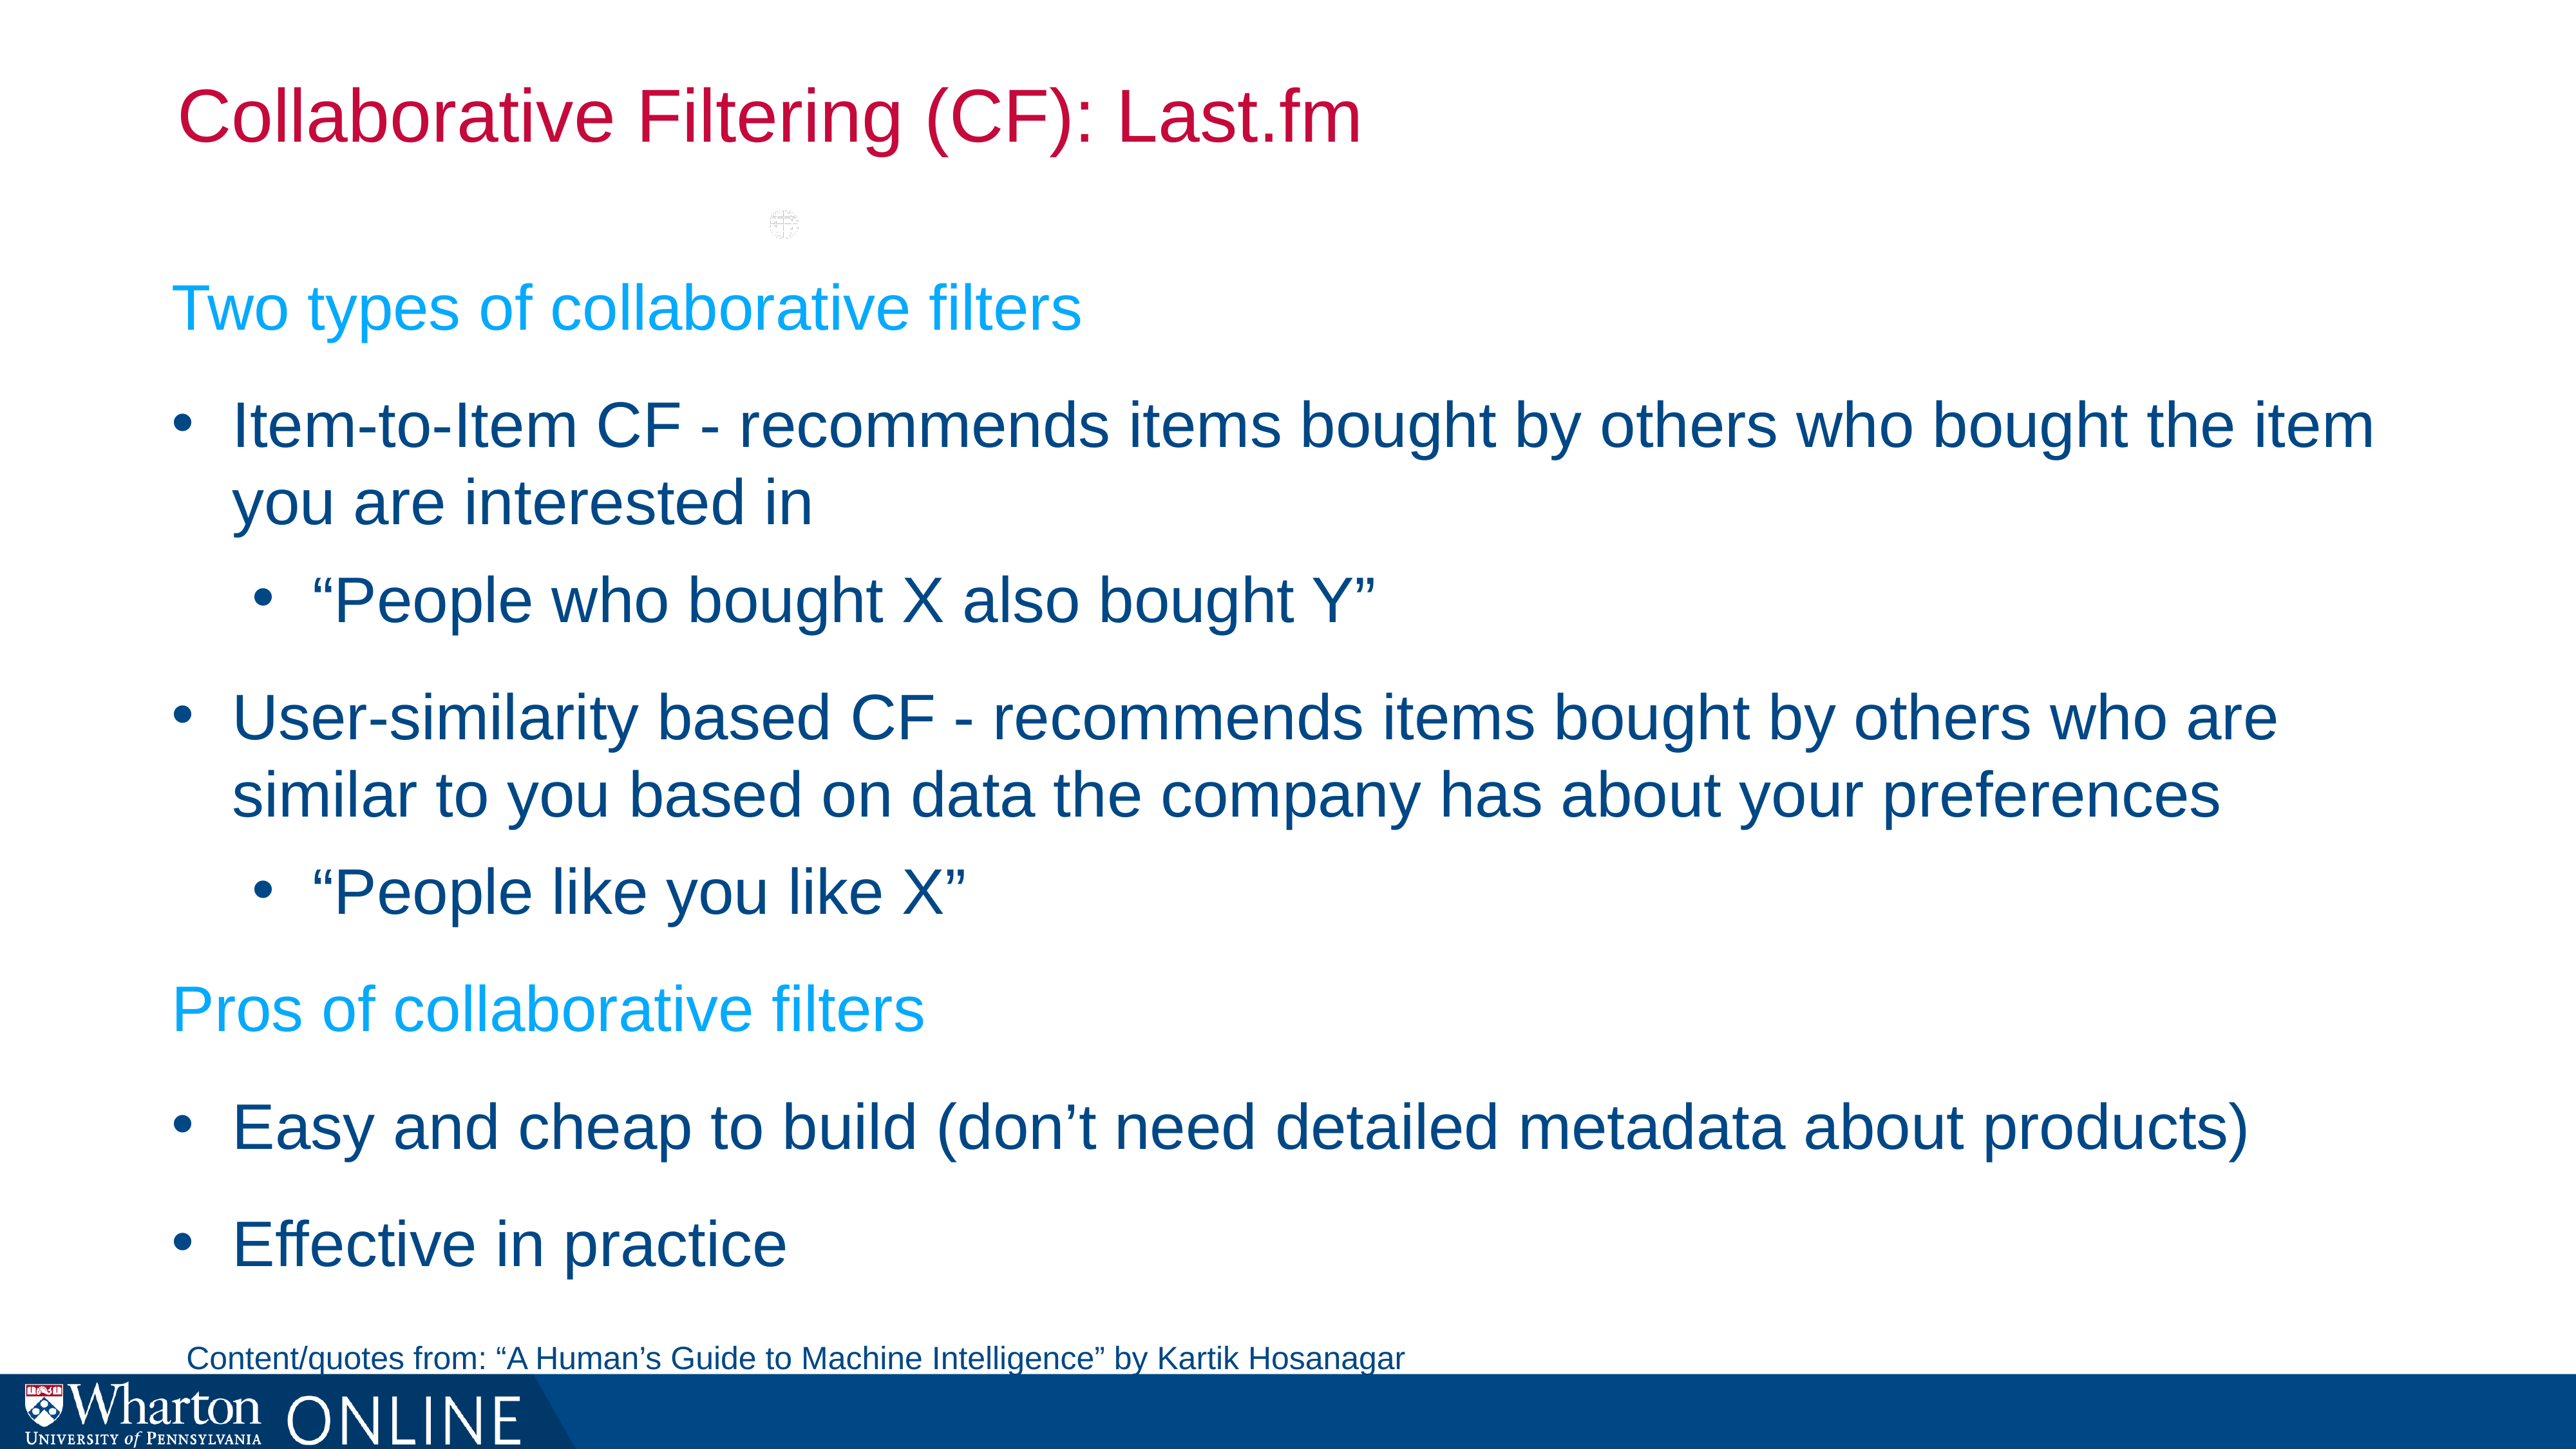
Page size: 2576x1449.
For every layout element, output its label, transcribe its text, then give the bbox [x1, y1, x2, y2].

picture [769, 209, 799, 239]
text_box Content/quotes from: “A Human’s Guide to Machine Intelligence” by Kartik Hosanagar [162, 1333, 1790, 1399]
title Collaborative Filtering (CF): Last.fm [176, 77, 2400, 179]
picture [25, 1381, 520, 1448]
text_box Two types of collaborative filters Item-to-Item CF - recommends items bought by others who bought the item you are interested in “People who bought X also bought Y” User-similarity based CF - recommends items bought by others who are similar to you based on data the company has about your preferences “People like you like X” Pros of collaborative filters Easy and cheap to build (don’t need detailed metadata about products) Effective in practice [171, 265, 2394, 1322]
